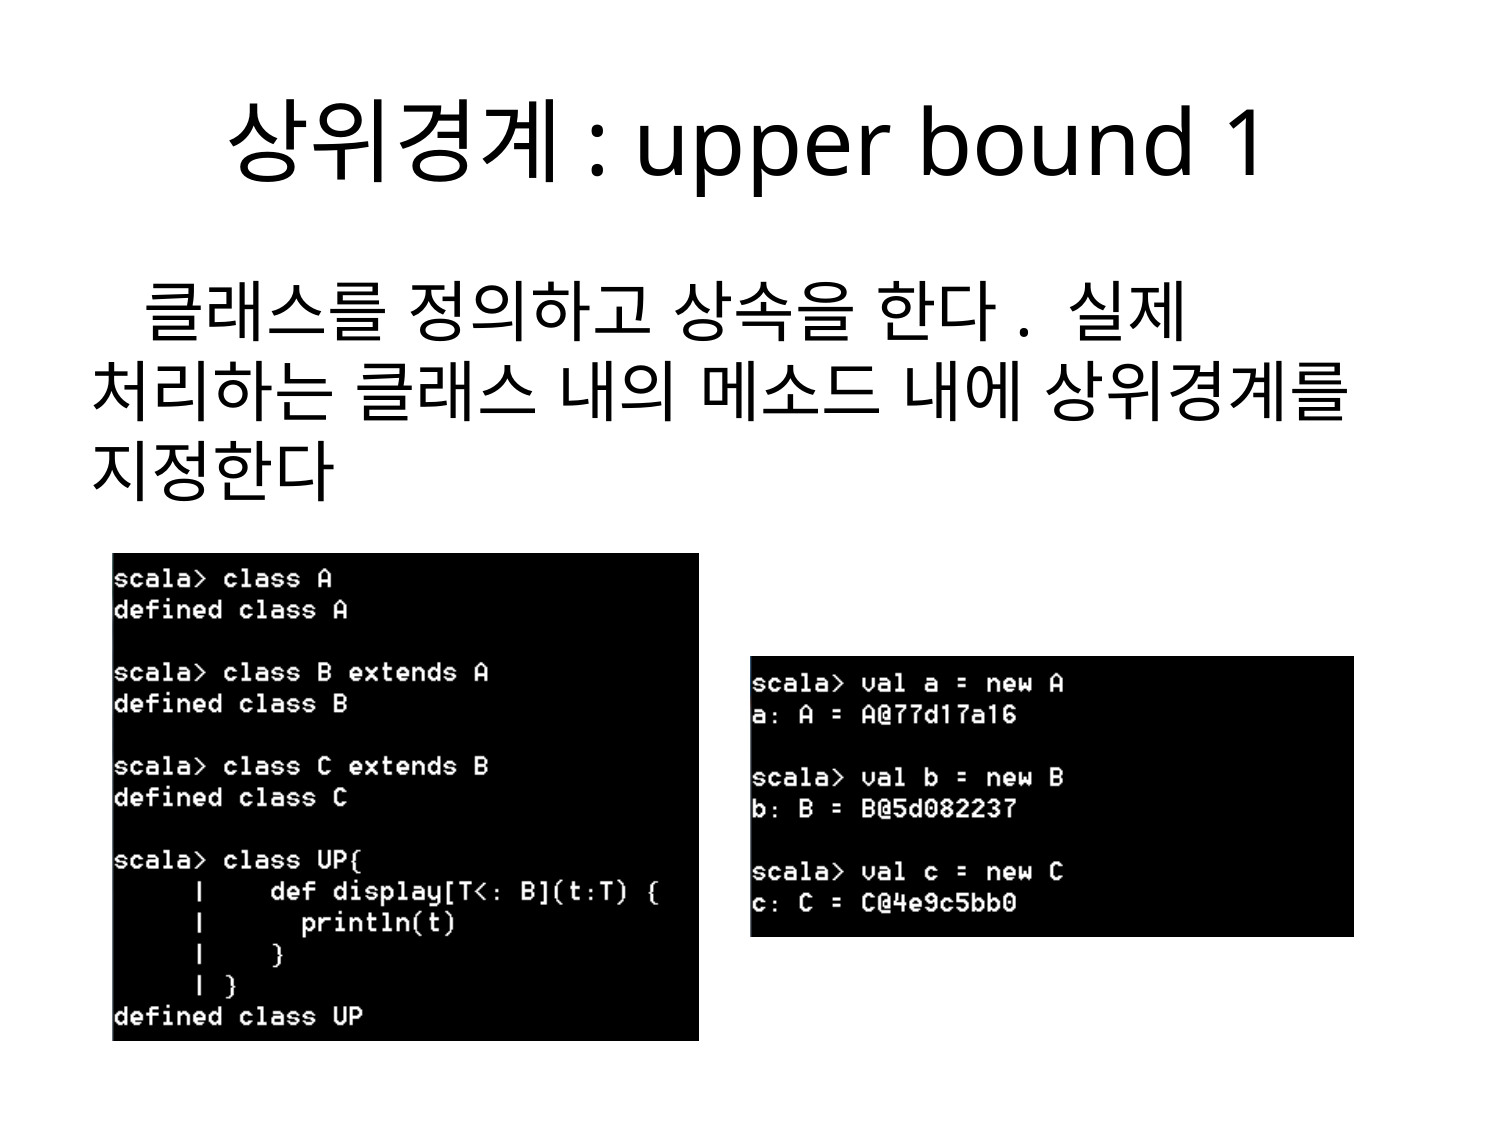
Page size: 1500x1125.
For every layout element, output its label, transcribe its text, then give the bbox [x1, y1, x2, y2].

title 상위경계: upper bound 1 [75, 45, 1425, 233]
picture [111, 552, 699, 1041]
list 클래스를 정의하고 상속을 한다. 실제 처리하는 클래스 내의 메소드 내에 상위경계를 지정한다 [75, 262, 1400, 563]
picture [749, 656, 1354, 937]
